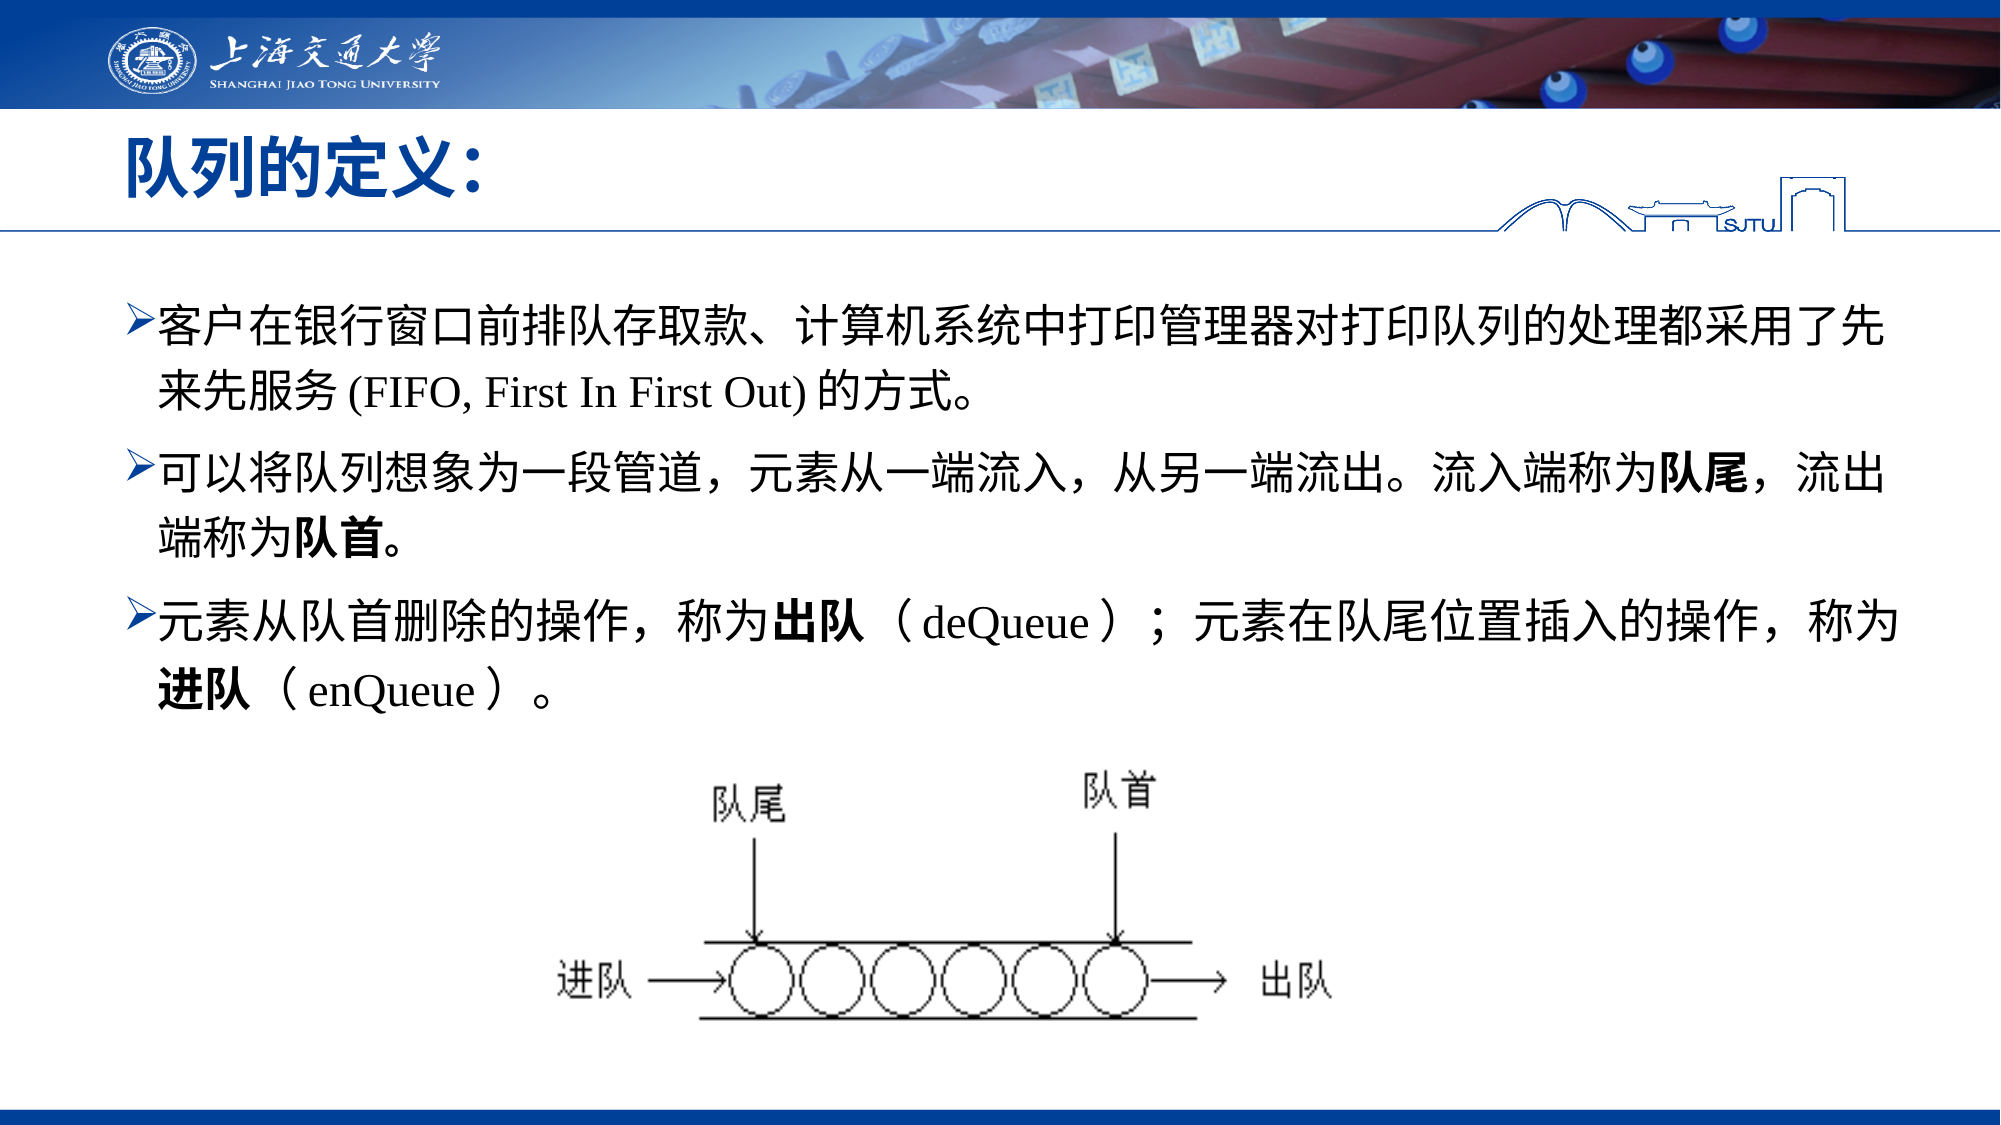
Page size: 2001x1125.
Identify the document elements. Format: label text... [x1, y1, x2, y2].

title 队列的定义： [108, 123, 1940, 218]
picture [539, 763, 1337, 1037]
list 客户在银行窗口前排队存取款、计算机系统中打印管理器对打印队列的处理都采用了先来先服务(FIFO, First In First Out)的方式。 可以将队列想象为一段管道，元素从一端流入，从另一端流出。流入端称为队尾，流出端称为队首。 元素从队首删除的操作，称为出队（deQueue）；元素在队尾位置插入的操作，称为进队（enQueue）。 [108, 278, 1940, 728]
picture [0, 0, 2001, 109]
